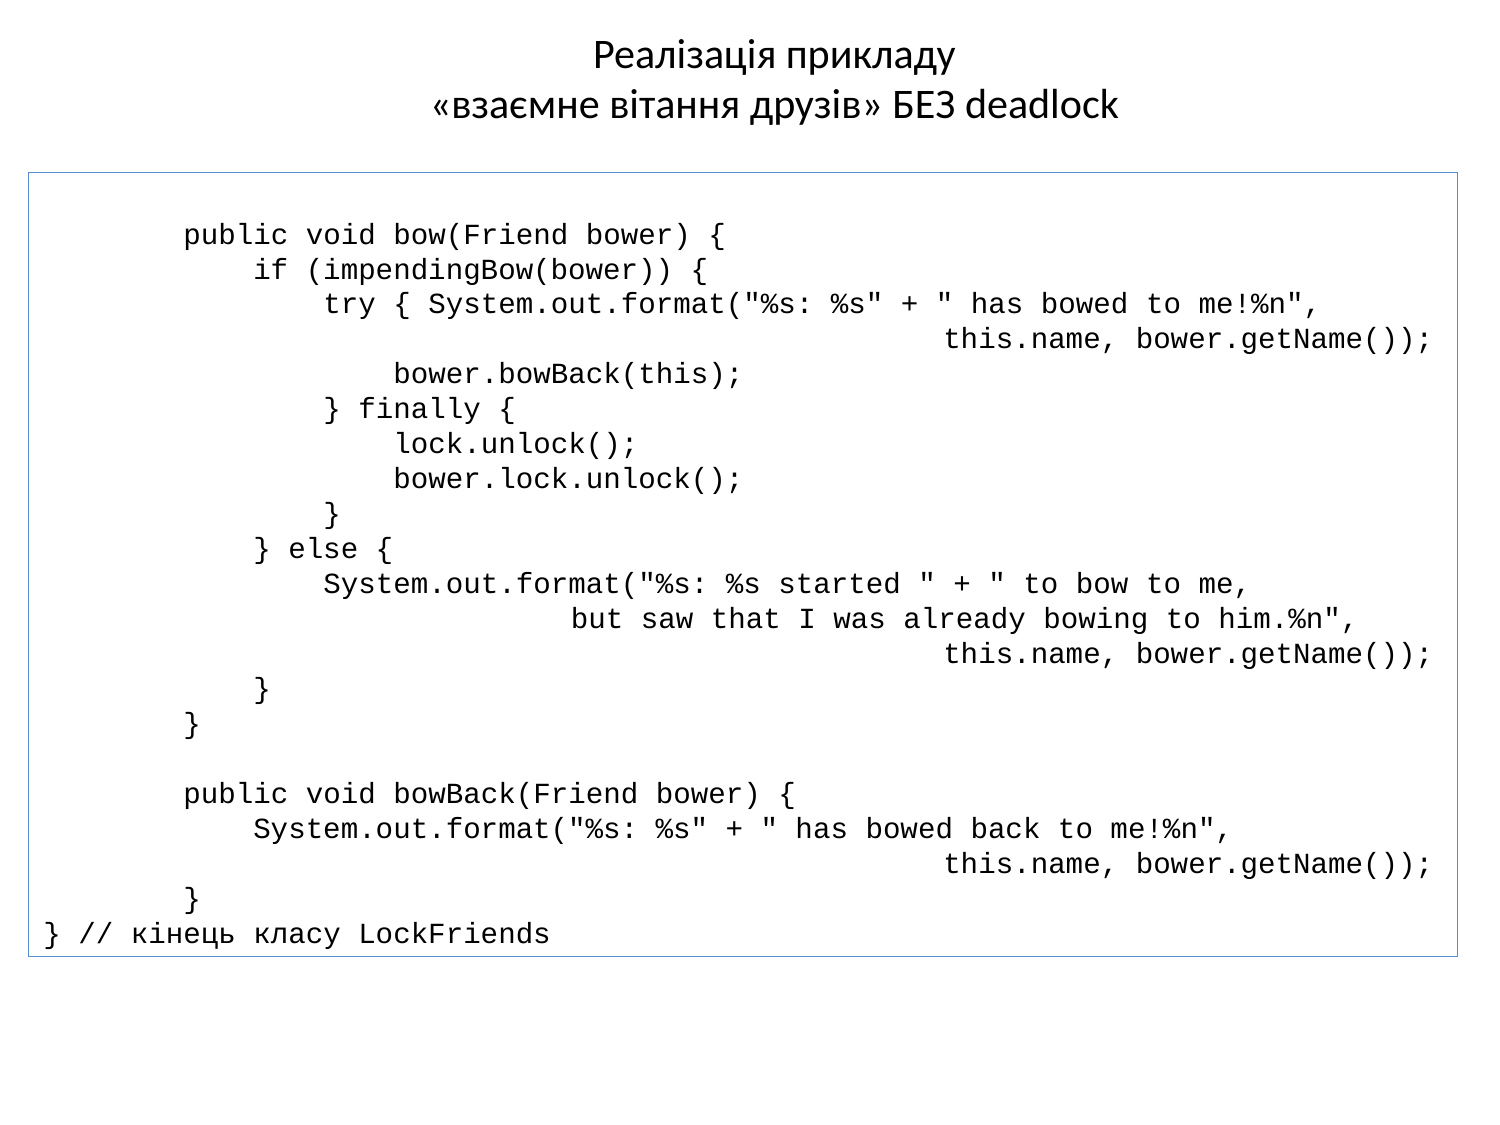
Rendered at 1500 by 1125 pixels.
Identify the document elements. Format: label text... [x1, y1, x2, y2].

text_box public void bow(Friend bower) { if (impendingBow(bower)) { try { System.out.format("%s: %s" + " has bowed to me!%n", this.name, bower.getName()); bower.bowBack(this); } finally { lock.unlock(); bower.lock.unlock(); } } else { System.out.format("%s: %s started " + " to bow to me, but saw that I was already bowing to him.%n", this.name, bower.getName()); } } public void bowBack(Friend bower) { System.out.format("%s: %s" + " has bowed back to me!%n", this.name, bower.getName()); } } // кінець класу LockFriends [28, 172, 1458, 957]
title Реалізація прикладу «взаємне вітання друзів» БЕЗ deadlock [76, 19, 1473, 135]
